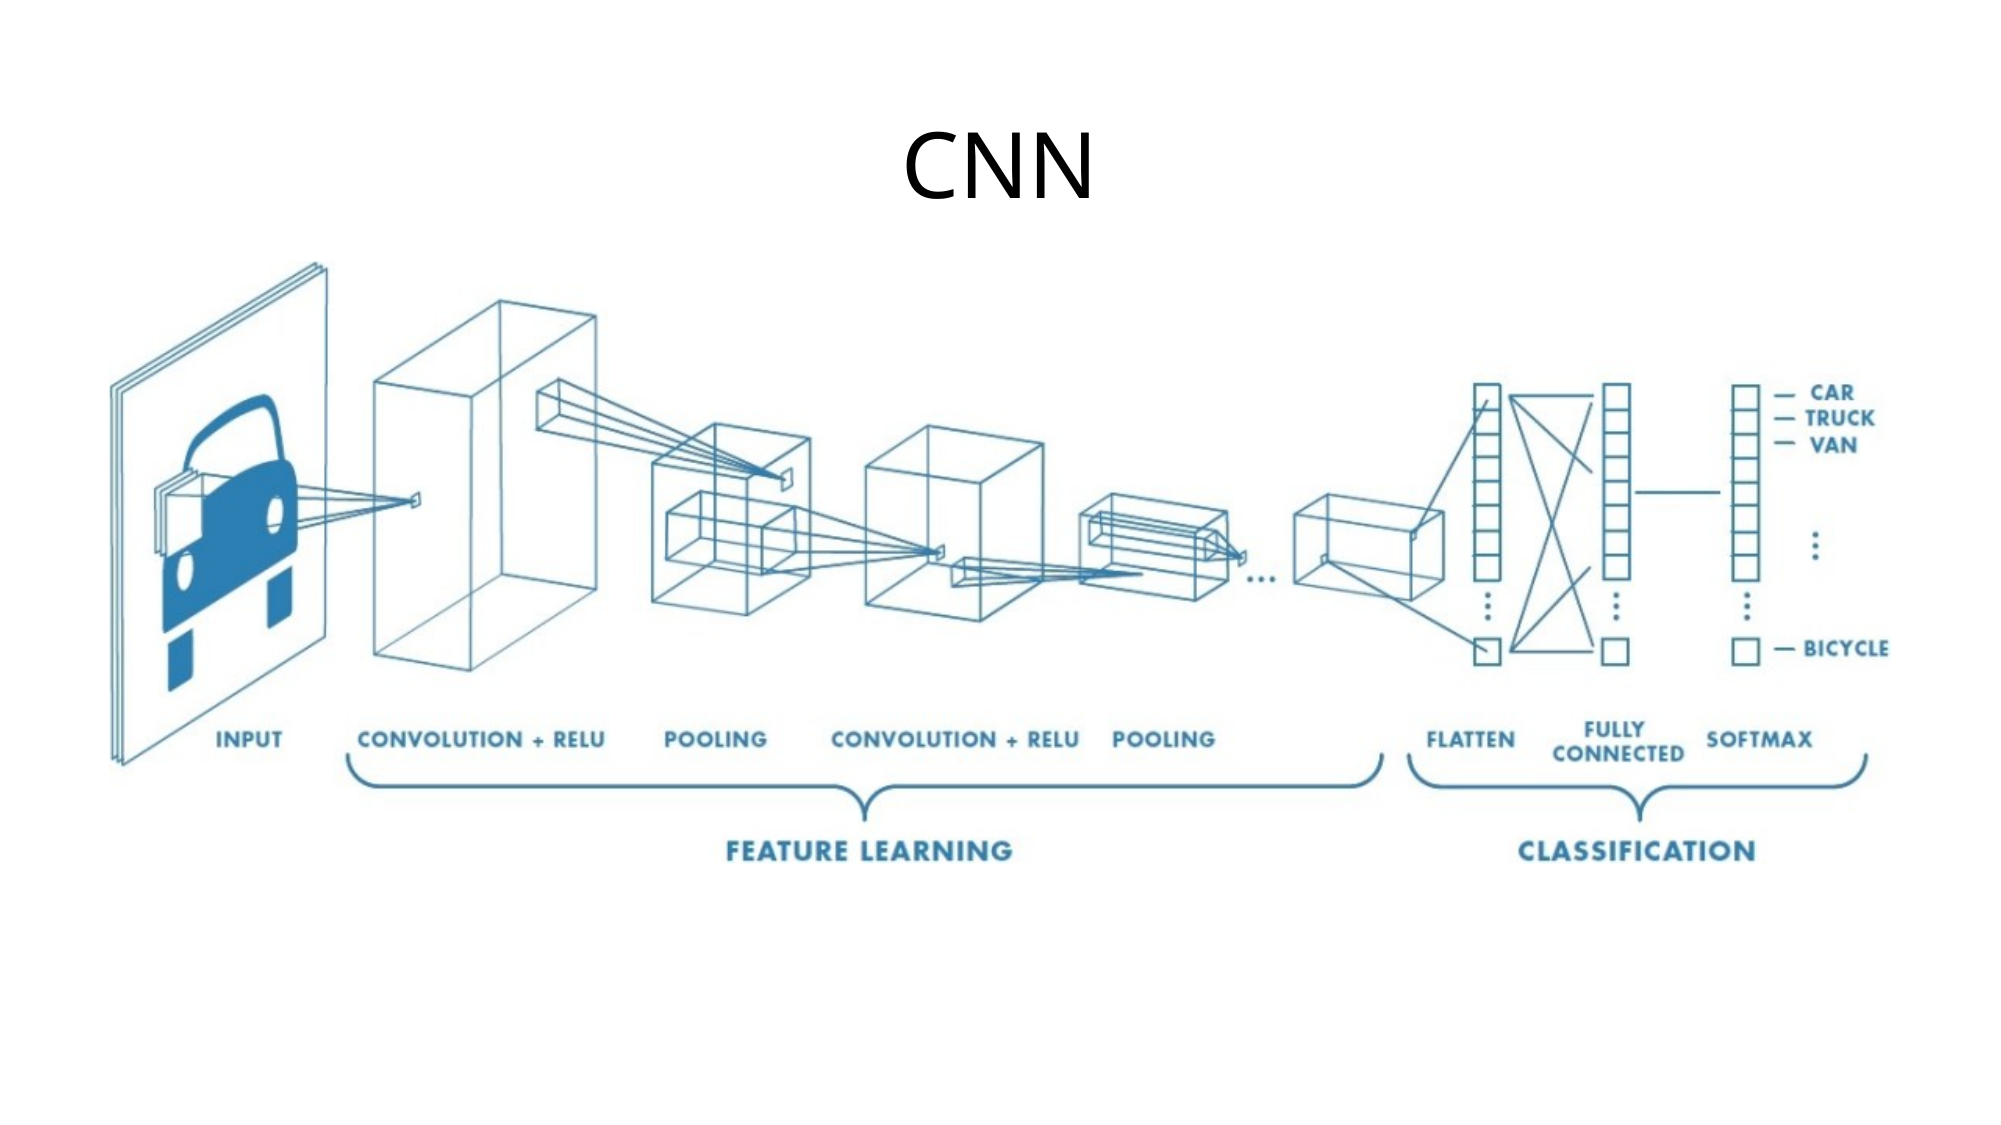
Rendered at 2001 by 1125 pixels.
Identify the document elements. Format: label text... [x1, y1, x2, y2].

picture [109, 261, 1891, 864]
title CNN [137, 59, 1863, 261]
